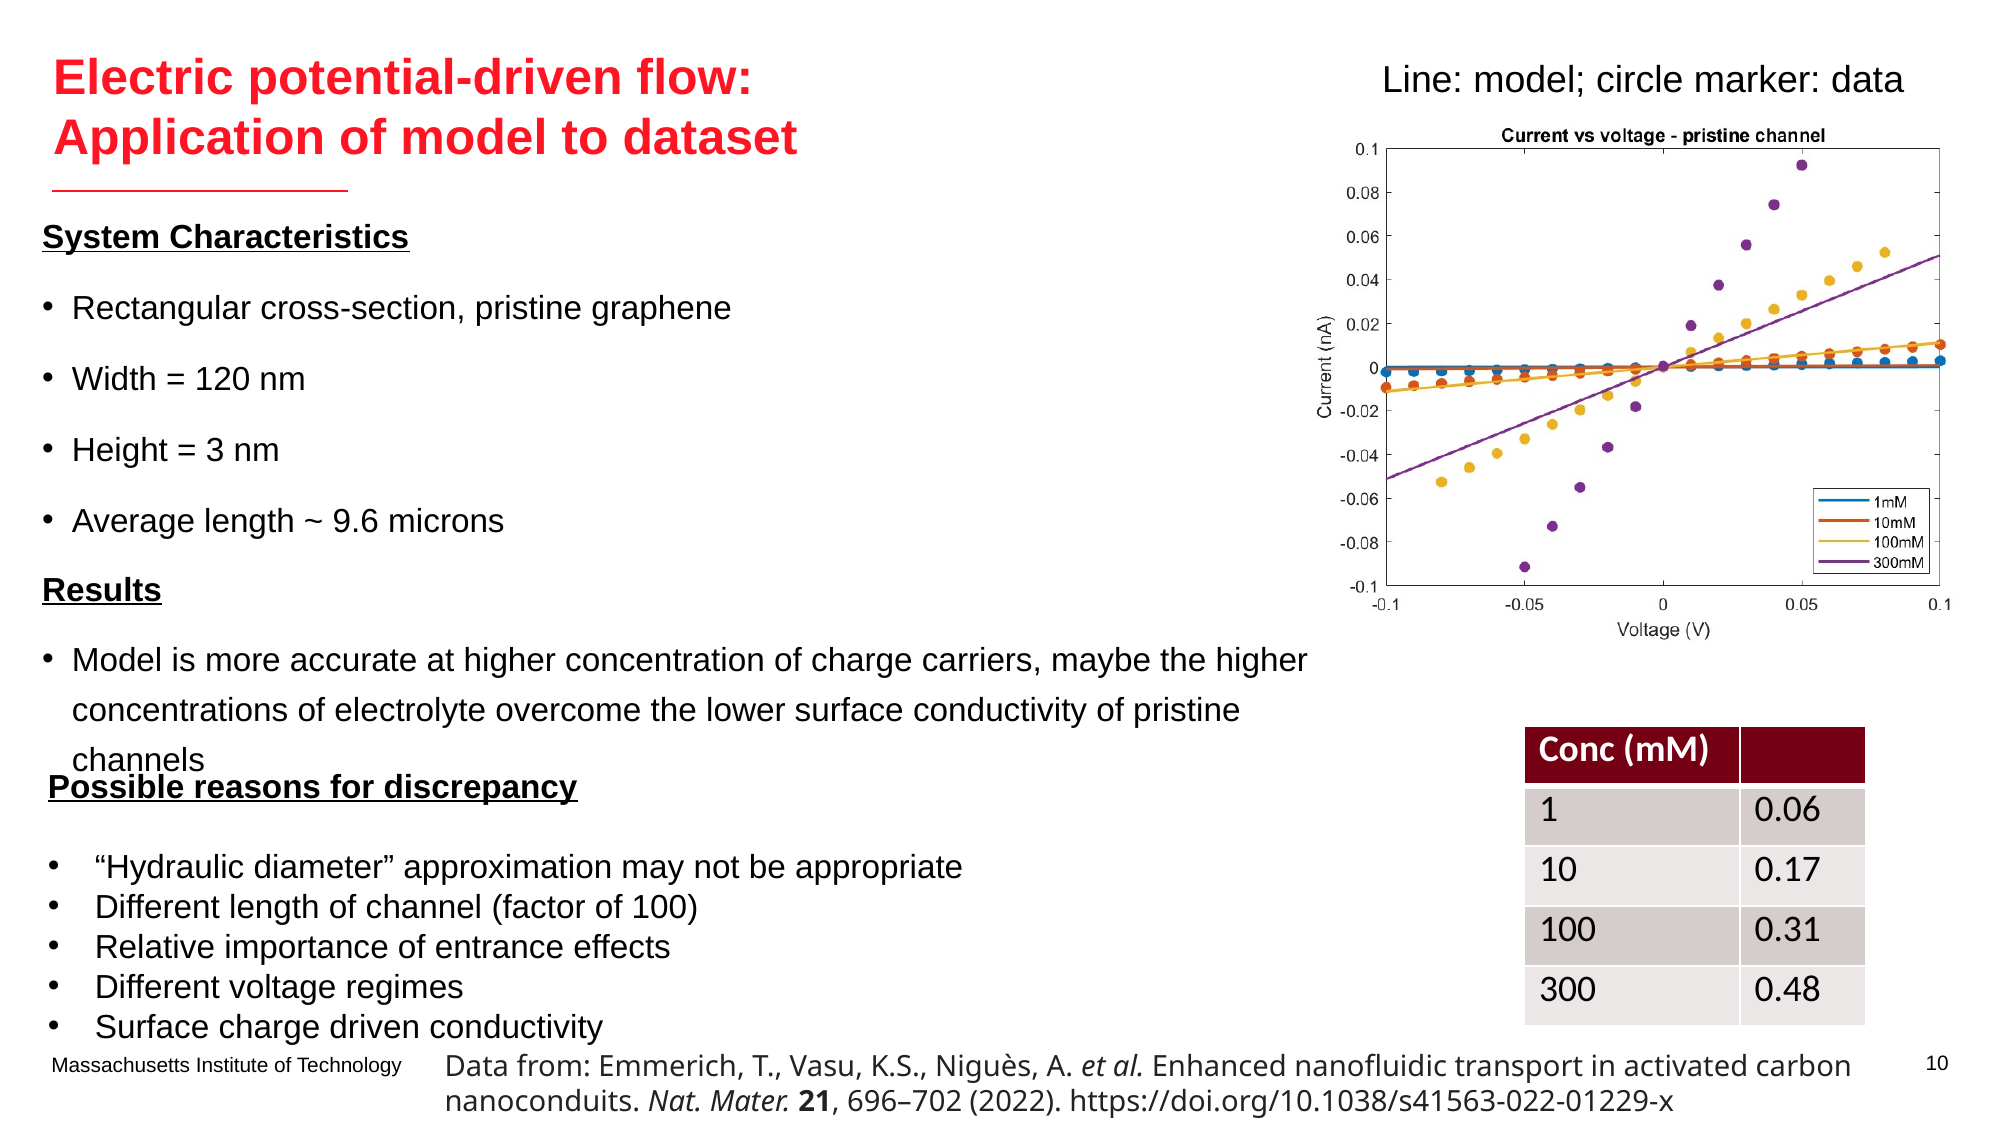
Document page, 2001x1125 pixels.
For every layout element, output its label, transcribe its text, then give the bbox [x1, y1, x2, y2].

text_box Data from: Emmerich, T., Vasu, K.S., Niguès, A. et al. Enhanced nanofluidic transport in activated carbon nanoconduits. Nat. Mater. 21, 696–702 (2022). https://doi.org/10.1038/s41563-022-01229-x [429, 1040, 2000, 1125]
text_box [33, 751, 1000, 960]
title Electric potential-driven flow: Application of model to dataset [53, 36, 906, 177]
picture [1293, 108, 2000, 644]
text_box Results Model is more accurate at higher concentration of charge carriers, maybe the higher concentrations of electrolyte overcome the lower surface conductivity of pristine channels [27, 550, 1370, 735]
text_box Possible reasons for discrepancy “Hydraulic diameter” approximation may not be appropriate Different length of channel (factor of 100) Relative importance of entrance effects Different voltage regimes Surface charge driven conductivity [33, 757, 1116, 1053]
text_box Line: model; circle marker: data [1278, 47, 2000, 108]
text_box System Characteristics Rectangular cross-section, pristine graphene Width = 120 nm Height = 3 nm Average length ~ 9.6 microns [27, 197, 995, 550]
